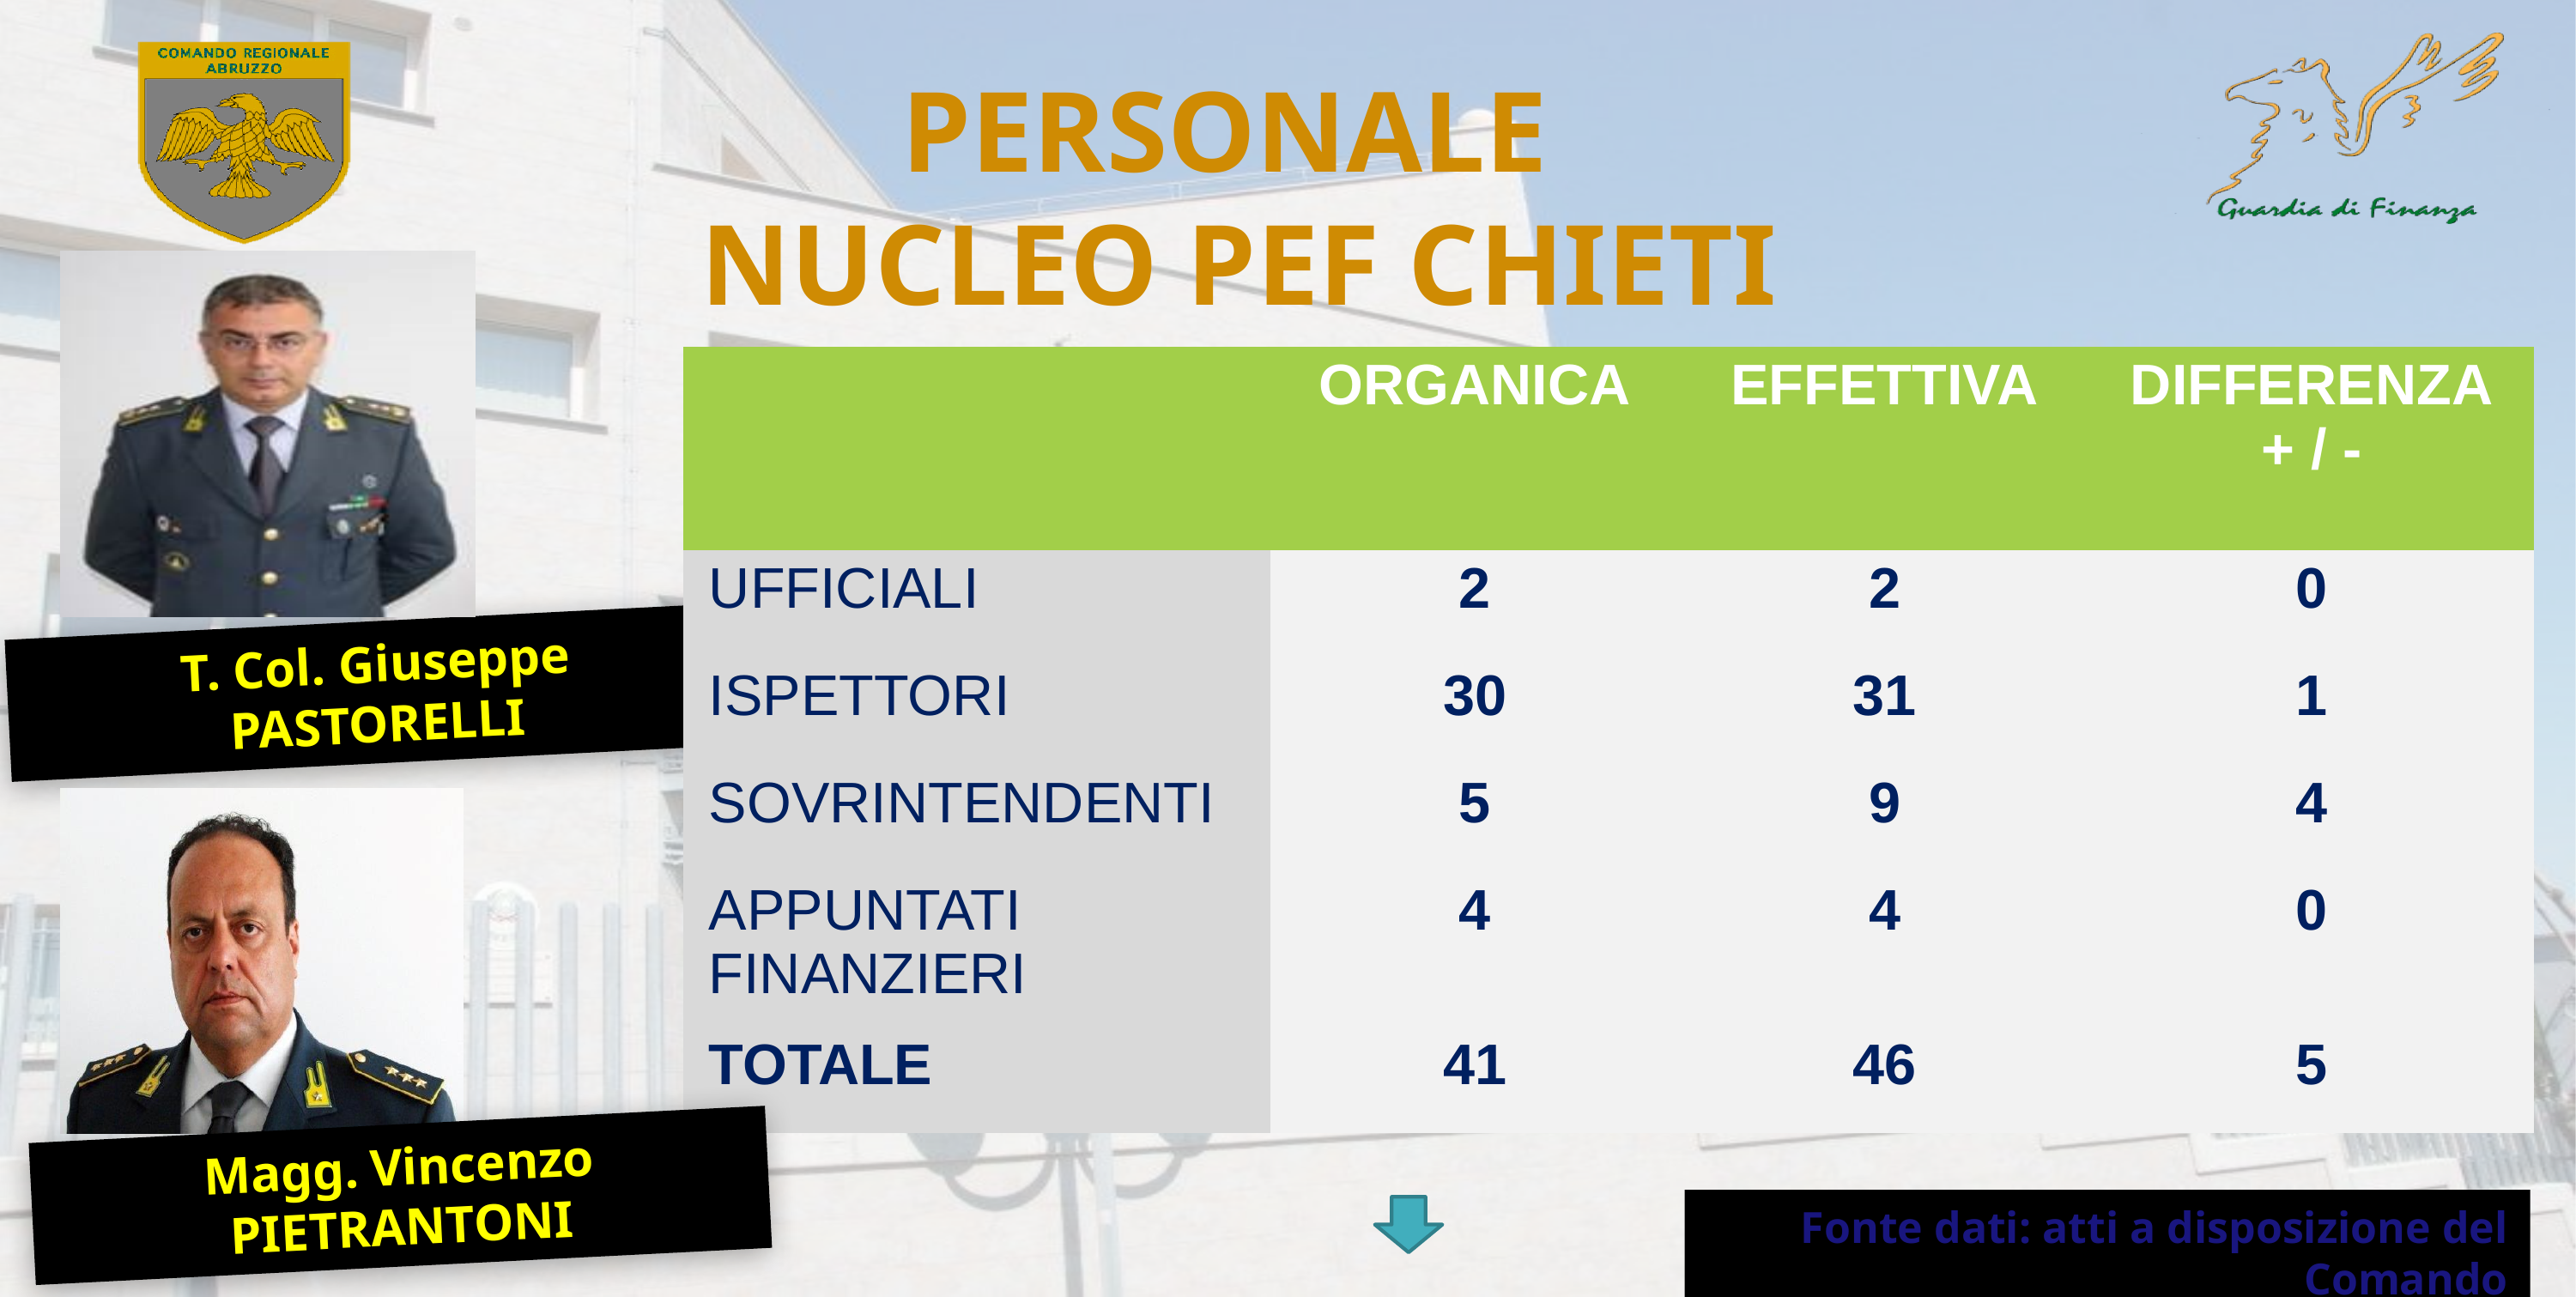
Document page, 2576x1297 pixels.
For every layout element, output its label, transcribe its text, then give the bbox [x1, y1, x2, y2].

table_header EFFETTIVA [1679, 347, 2090, 550]
table_cell TOTALE [683, 1026, 1270, 1133]
table_header [683, 347, 1270, 550]
text_box Fonte dati: atti a disposizione del Comando [1684, 1190, 2531, 1297]
table_header ORGANICA [1270, 347, 1679, 550]
table_cell 0 [2090, 550, 2534, 657]
table_cell 4 [2090, 764, 2534, 871]
text_box [1373, 1195, 1445, 1254]
table_cell 4 [1270, 871, 1679, 1026]
picture [59, 788, 464, 1134]
table_header DIFFERENZA + / - [2090, 347, 2534, 550]
table_cell 9 [1679, 764, 2090, 871]
text_box T. Col. Giuseppe PASTORELLI [4, 605, 683, 782]
table_cell APPUNTATI FINANZIERI [683, 871, 1270, 1026]
table_cell 31 [1679, 657, 2090, 764]
table_cell 2 [1270, 550, 1679, 657]
table_cell 0 [2090, 871, 2534, 1026]
table_cell 1 [2090, 657, 2534, 764]
table_cell 46 [1679, 1026, 2090, 1133]
table_cell SOVRINTENDENTI [683, 764, 1270, 871]
table_cell 4 [1679, 871, 2090, 1026]
table_cell UFFICIALI [683, 550, 1270, 657]
table_cell 5 [2090, 1026, 2534, 1133]
table_cell 41 [1270, 1026, 1679, 1133]
text_box Magg. Vincenzo PIETRANTONI [28, 1106, 773, 1286]
table_cell 30 [1270, 657, 1679, 764]
picture [2140, 33, 2551, 225]
table_cell ISPETTORI [683, 657, 1270, 764]
picture [59, 33, 476, 618]
table_cell 5 [1270, 764, 1679, 871]
text_box PERSONALE NUCLEO PEF CHIETI [366, 50, 2193, 338]
table_cell 2 [1679, 550, 2090, 657]
